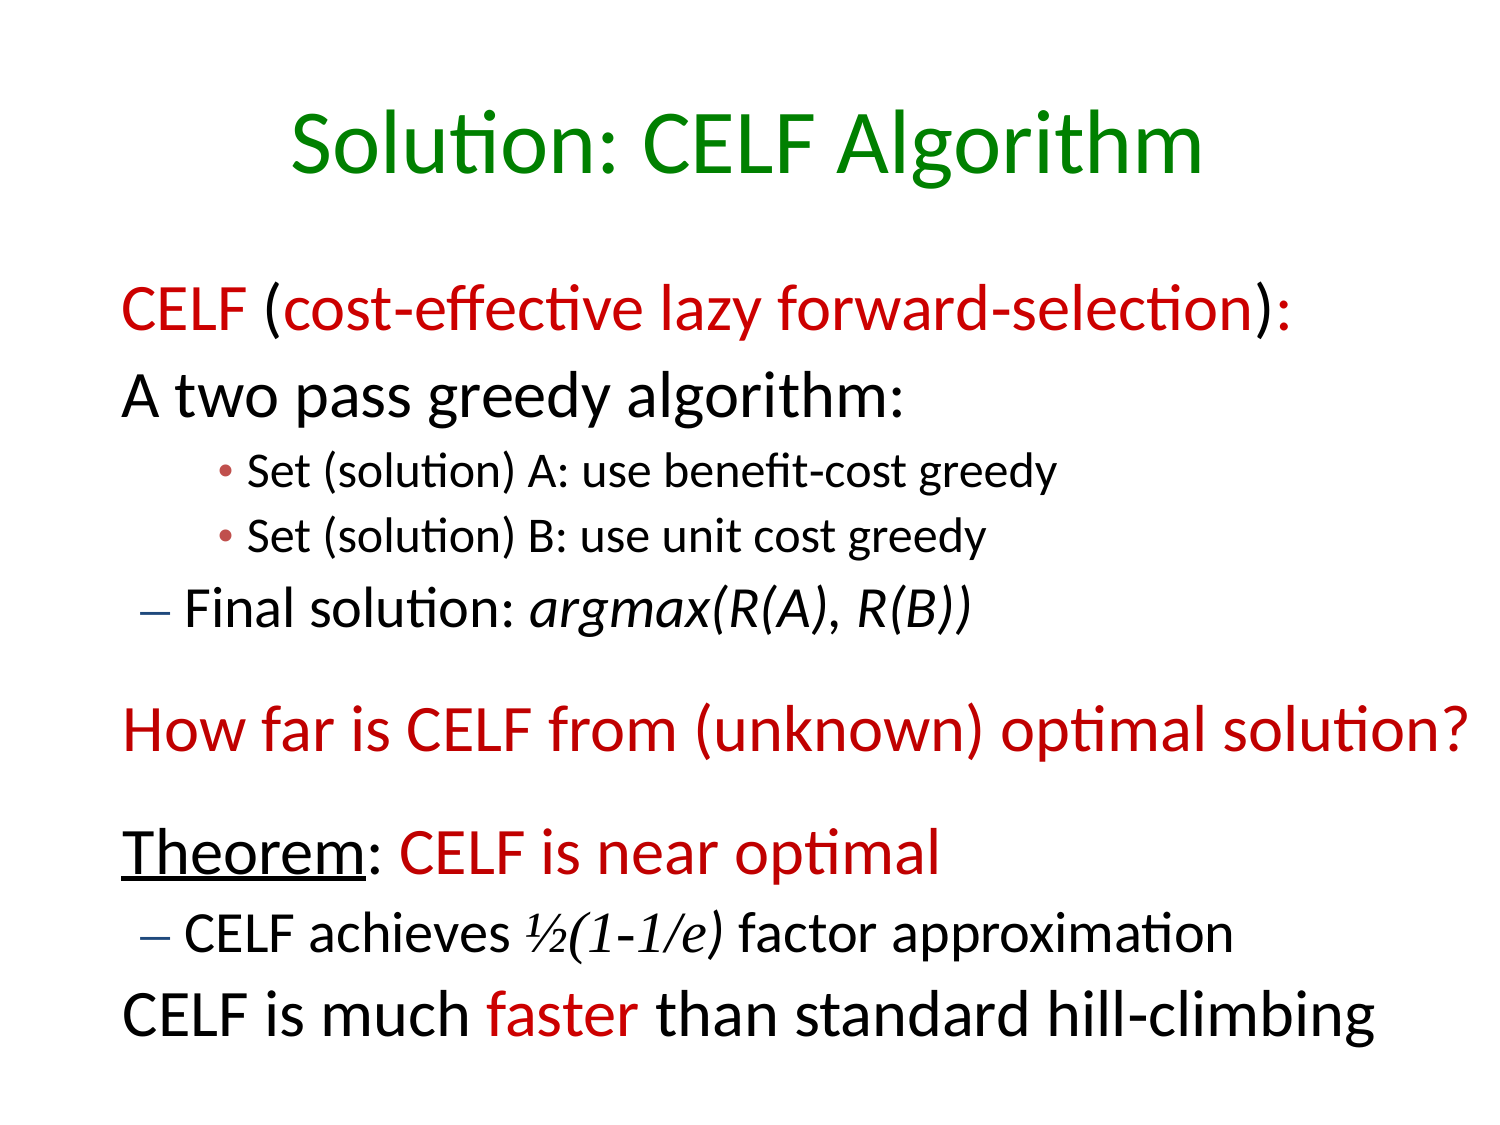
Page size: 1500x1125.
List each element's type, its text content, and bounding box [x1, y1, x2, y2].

text_box • Set (solution) A: use benefit‐cost greedy • Set (solution) B: use unit cost greedy [216, 447, 1059, 570]
text_box CELF (cost‐effective lazy forward‐selection): A two pass greedy algorithm: [121, 279, 1293, 439]
text_box – CELF achieves ½(1-1/e) factor approximation [140, 906, 1249, 972]
text_box How far is CELF from (unknown) optimal solution? Theorem: CELF is near optimal [122, 699, 1473, 895]
text_box Solution: CELF Algorithm [290, 102, 1208, 199]
text_box CELF is much faster than standard hill‐climbing [122, 985, 1378, 1058]
text_box – Final solution: argmax(R(A), R(B)) [140, 581, 974, 647]
